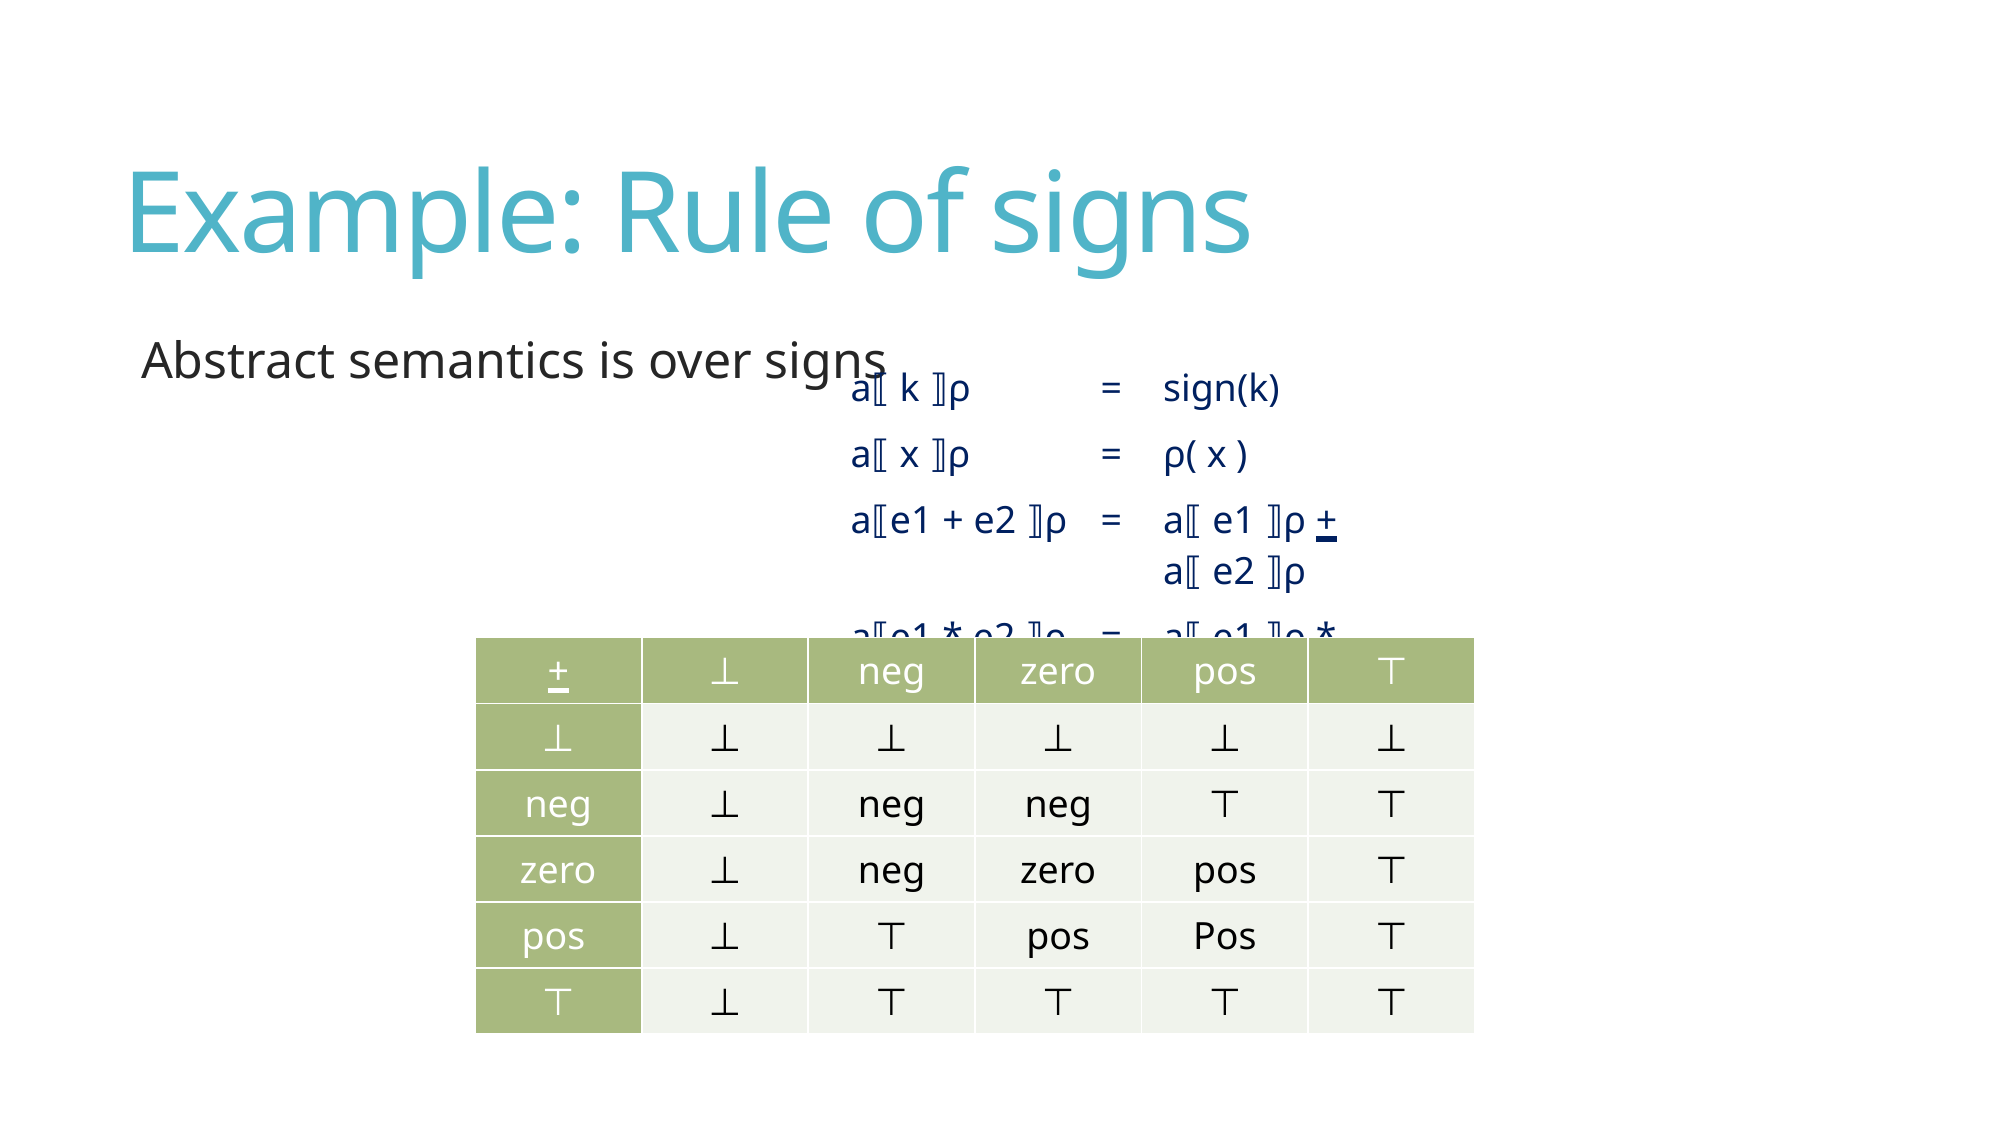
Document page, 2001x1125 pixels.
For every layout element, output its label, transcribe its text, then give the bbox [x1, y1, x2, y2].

table_cell ⊤ [476, 969, 641, 1033]
table_cell neg [809, 771, 974, 835]
table_cell a⟦e1 * e2 ⟧ρ [836, 603, 1086, 637]
table_cell ⊤ [1309, 969, 1474, 1033]
table_header + [476, 638, 641, 703]
table_header zero [976, 638, 1141, 703]
table_cell ⊥ [1142, 704, 1307, 769]
list Abstract semantics is over signs [111, 329, 1876, 948]
table_cell ⊤ [1142, 969, 1307, 1033]
table_cell = [1086, 420, 1148, 486]
table_cell Pos [1142, 903, 1307, 967]
table_cell ⊥ [476, 704, 641, 769]
table_cell a⟦e1 + e2 ⟧ρ [836, 486, 1086, 603]
table_cell ⊥ [643, 704, 807, 769]
table_cell pos [476, 903, 641, 967]
table_cell ⊥ [643, 903, 807, 967]
table_cell ⊤ [976, 969, 1141, 1033]
table_cell neg [809, 837, 974, 901]
table_cell pos [1142, 837, 1307, 901]
table_cell ρ( x ) [1148, 420, 1498, 486]
table_header a⟦ k ⟧ρ [836, 354, 1086, 420]
table_header ⊥ [643, 638, 807, 703]
table_header neg [809, 638, 974, 703]
table_header sign(k) [1148, 354, 1498, 420]
table_cell ⊤ [1309, 837, 1474, 901]
table_cell ⊤ [1309, 771, 1474, 835]
table_cell a⟦ x ⟧ρ [836, 420, 1086, 486]
table_header pos [1142, 638, 1307, 703]
table_cell neg [476, 771, 641, 835]
table_header = [1086, 354, 1148, 420]
table_cell ⊤ [809, 903, 974, 967]
table_cell ⊥ [643, 771, 807, 835]
table_cell a⟦ e1 ⟧ρ * a⟦ e2 ⟧ρ [1148, 603, 1498, 720]
table_cell neg [976, 771, 1141, 835]
table_cell ⊤ [809, 969, 974, 1033]
table_cell zero [976, 837, 1141, 901]
table_cell pos [976, 903, 1141, 967]
table_cell ⊥ [643, 969, 807, 1033]
table_header ⊤ [1309, 638, 1474, 703]
table_cell ⊥ [976, 704, 1141, 769]
table_cell = [1086, 486, 1148, 603]
title Example: Rule of signs [107, 81, 1875, 354]
table_cell ⊥ [643, 837, 807, 901]
table_cell a⟦ e1 ⟧ρ + a⟦ e2 ⟧ρ [1148, 486, 1498, 603]
table_cell ⊥ [809, 704, 974, 769]
table_cell zero [476, 837, 641, 901]
table_cell = [1086, 603, 1148, 637]
table_cell ⊥ [1309, 704, 1474, 769]
table_cell ⊤ [1309, 903, 1474, 967]
table_cell ⊤ [1142, 771, 1307, 835]
